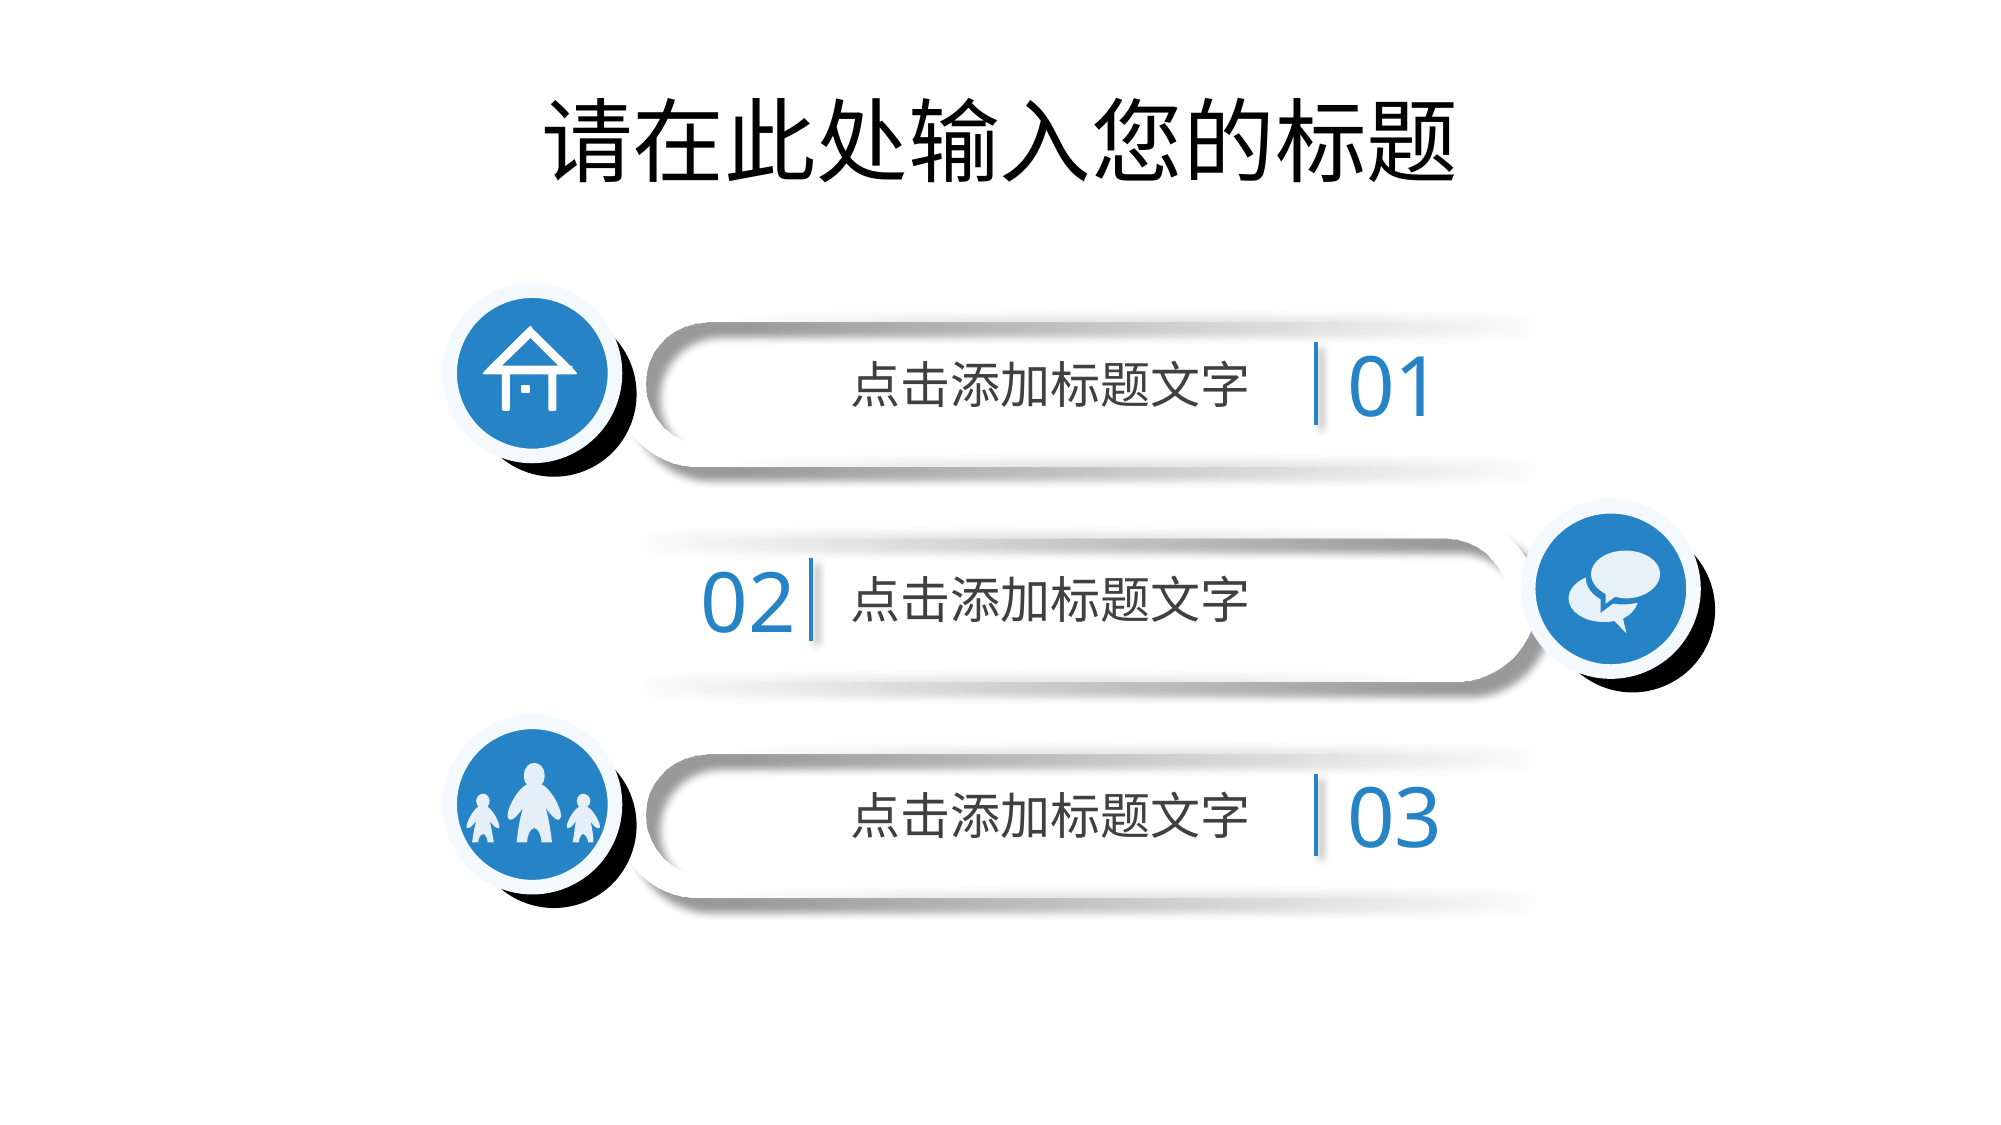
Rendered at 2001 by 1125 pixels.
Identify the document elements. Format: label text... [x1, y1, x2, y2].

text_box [449, 721, 637, 909]
text_box [641, 298, 1526, 469]
text_box [641, 730, 1526, 900]
text_box 点击添加标题文字 [835, 777, 1266, 852]
text_box 01 [1332, 325, 1458, 441]
text_box 点击添加标题文字 [835, 345, 1266, 421]
text_box [626, 514, 1522, 685]
text_box 03 [1332, 756, 1458, 872]
text_box 02 [686, 541, 811, 656]
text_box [449, 290, 637, 477]
text_box 点击添加标题文字 [835, 561, 1266, 637]
title 请在此处输入您的标题 [99, 45, 1900, 233]
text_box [1527, 505, 1716, 693]
